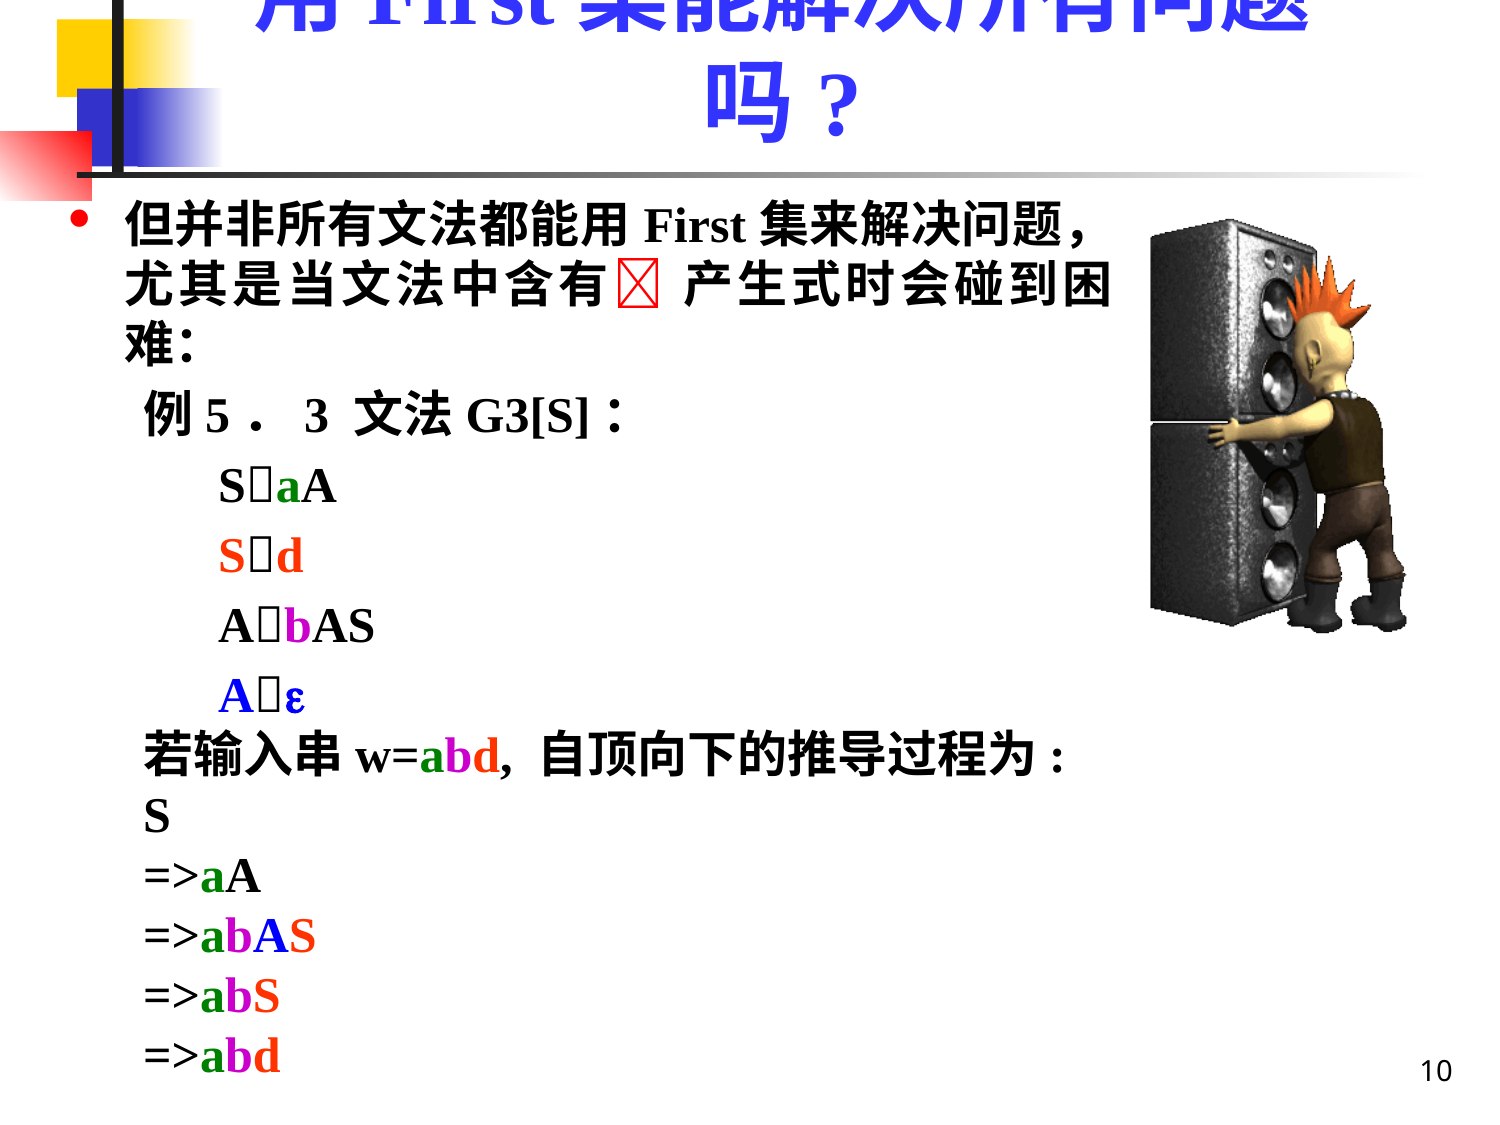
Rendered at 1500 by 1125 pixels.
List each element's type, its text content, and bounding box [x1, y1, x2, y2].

list 但并非所有文法都能用First集来解决问题，尤其是当文法中含有 产生式时会碰到困难： 例5．3 文法G3[S]： SaA Sd AbAS A 若输入串w=abd, 自顶向下的推导过程为: S =>aA =>abAS =>abS =>abd [53, 184, 1129, 1083]
slide_number 10 [1155, 1024, 1468, 1100]
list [1127, 207, 1470, 652]
title 用First集能解决所有问题吗? [188, 35, 1376, 161]
